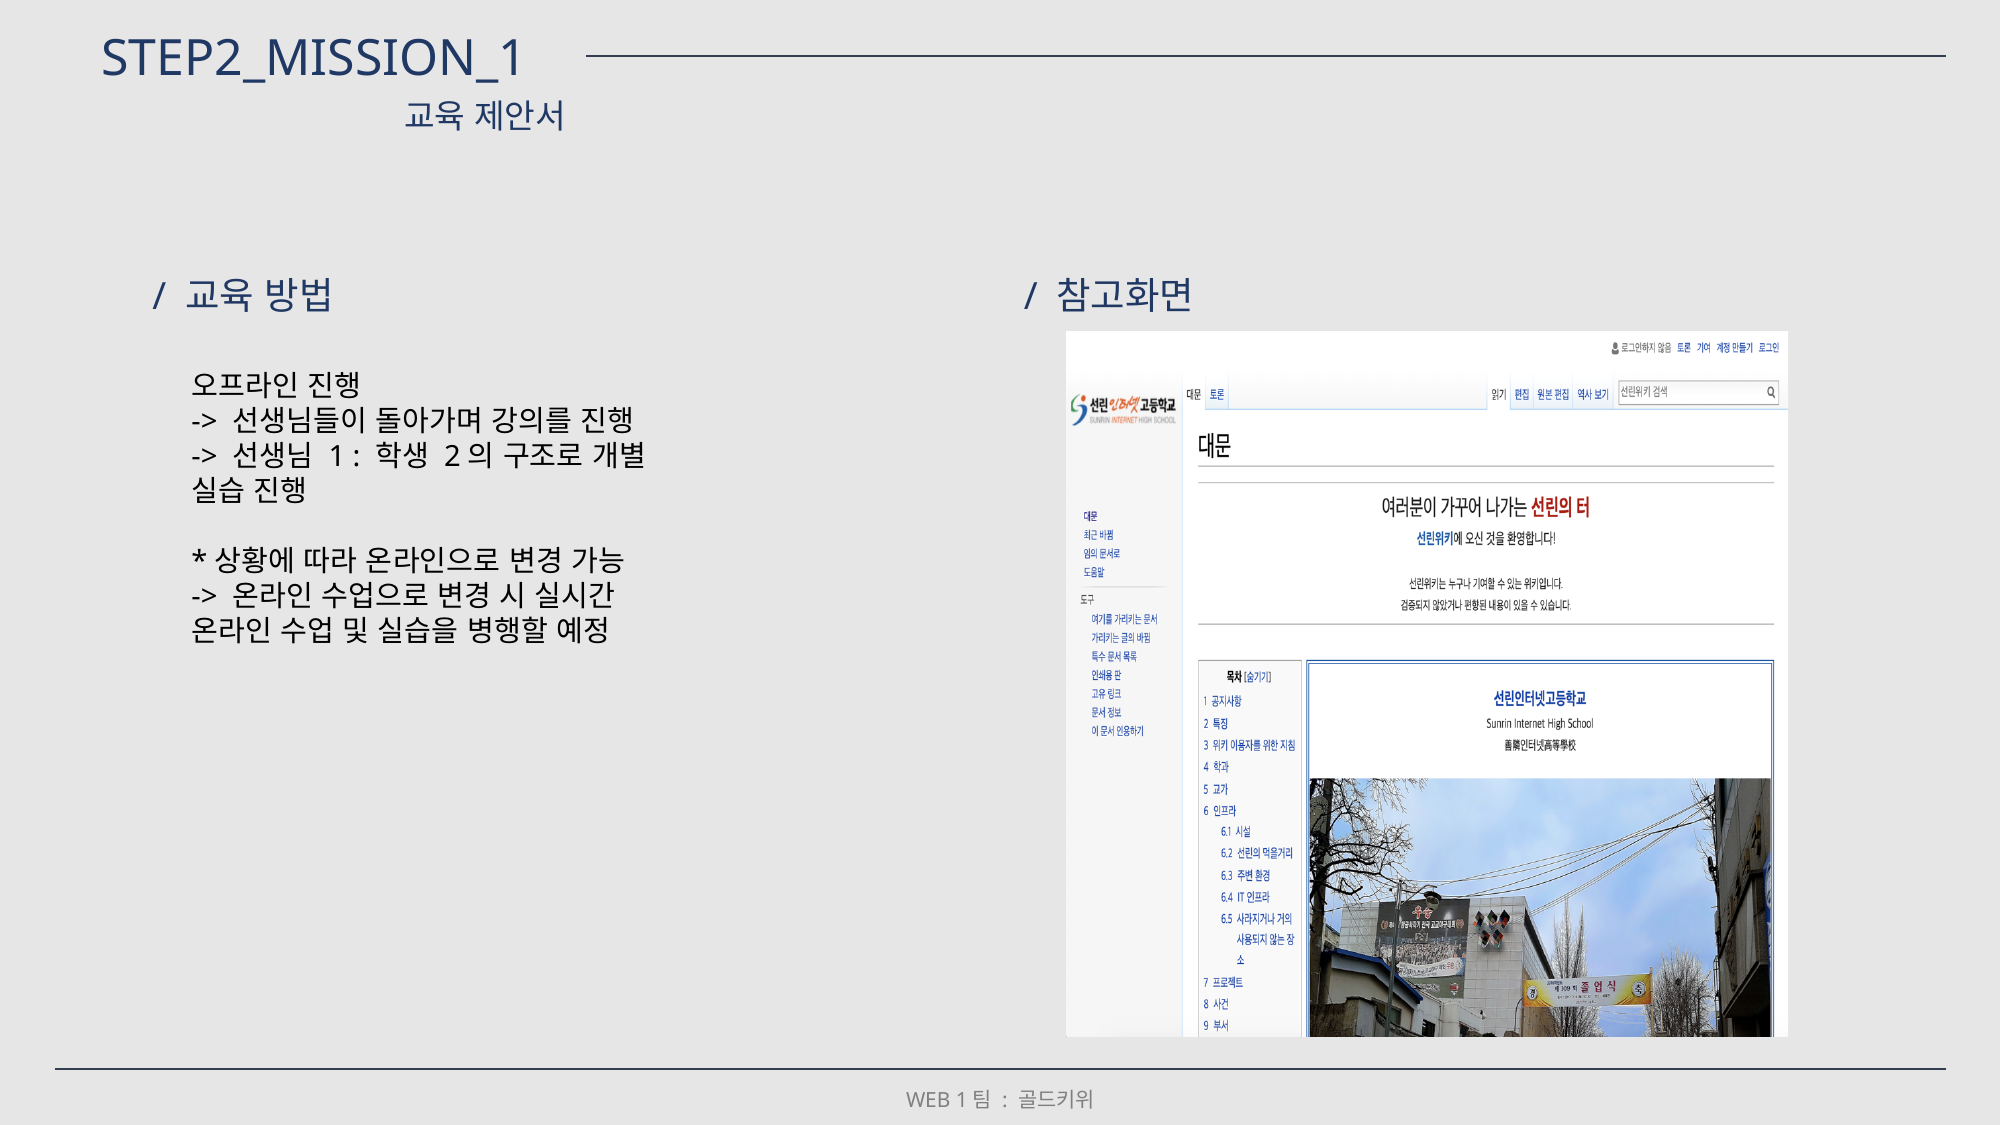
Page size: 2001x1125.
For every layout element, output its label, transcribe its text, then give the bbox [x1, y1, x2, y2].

text_box 교육 제안서 [389, 87, 582, 143]
text_box / 교육 방법 [137, 264, 349, 325]
text_box [0, 0, 2000, 1125]
picture [1059, 331, 1789, 1037]
text_box 오프라인 진행 -> 선생님들이 돌아가며 강의를 진행 -> 선생님 1 : 학생 2의 구조로 개별 실습 진행 *상황에 따라 온라인으로 변경 가능 -> 온라인 수업으로 변경 시 실시간 온라인 수업 및 실습을 병행할 예정 [176, 359, 676, 655]
text_box STEP2_MISSION_1 [86, 18, 543, 94]
text_box WEB 1팀 : 골드키위 [891, 1079, 1109, 1120]
text_box / 참고화면 [1008, 264, 1210, 325]
